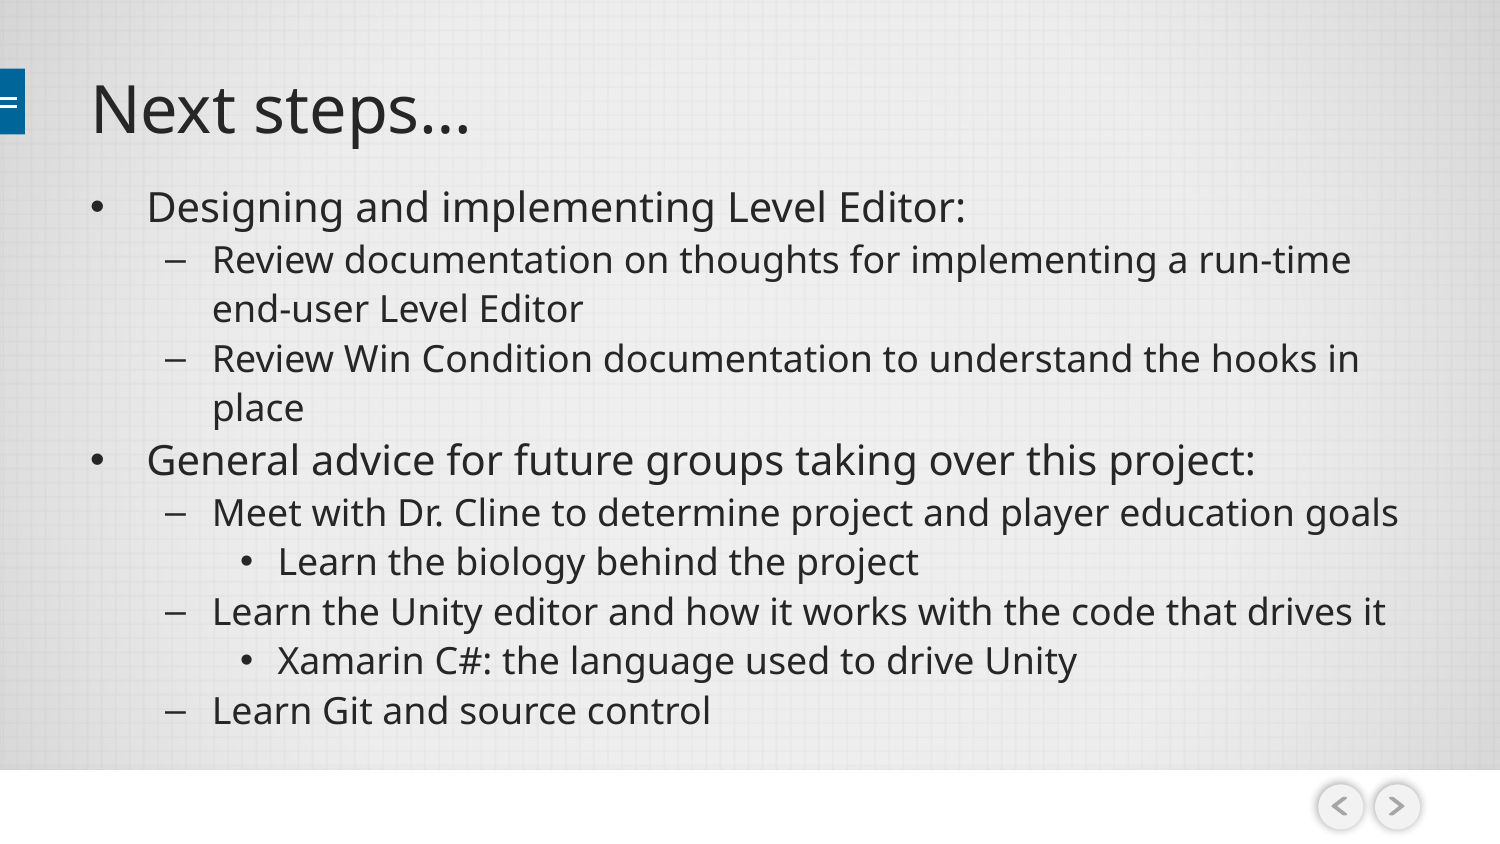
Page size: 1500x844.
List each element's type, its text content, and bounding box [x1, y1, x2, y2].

picture [0, 0, 1500, 770]
title Next steps… [75, 71, 1325, 142]
list Designing and implementing Level Editor: Review documentation on thoughts for implementing a run-time end-user Level Editor Review Win Condition documentation to understand the hooks in place General advice for future groups taking over this project: Meet with Dr. Cline to determine project and player education goals Learn the biology behind the project Learn the Unity editor and how it works with the code that drives it Xamarin C#: the language used to drive Unity Learn Git and source control [75, 168, 1425, 726]
